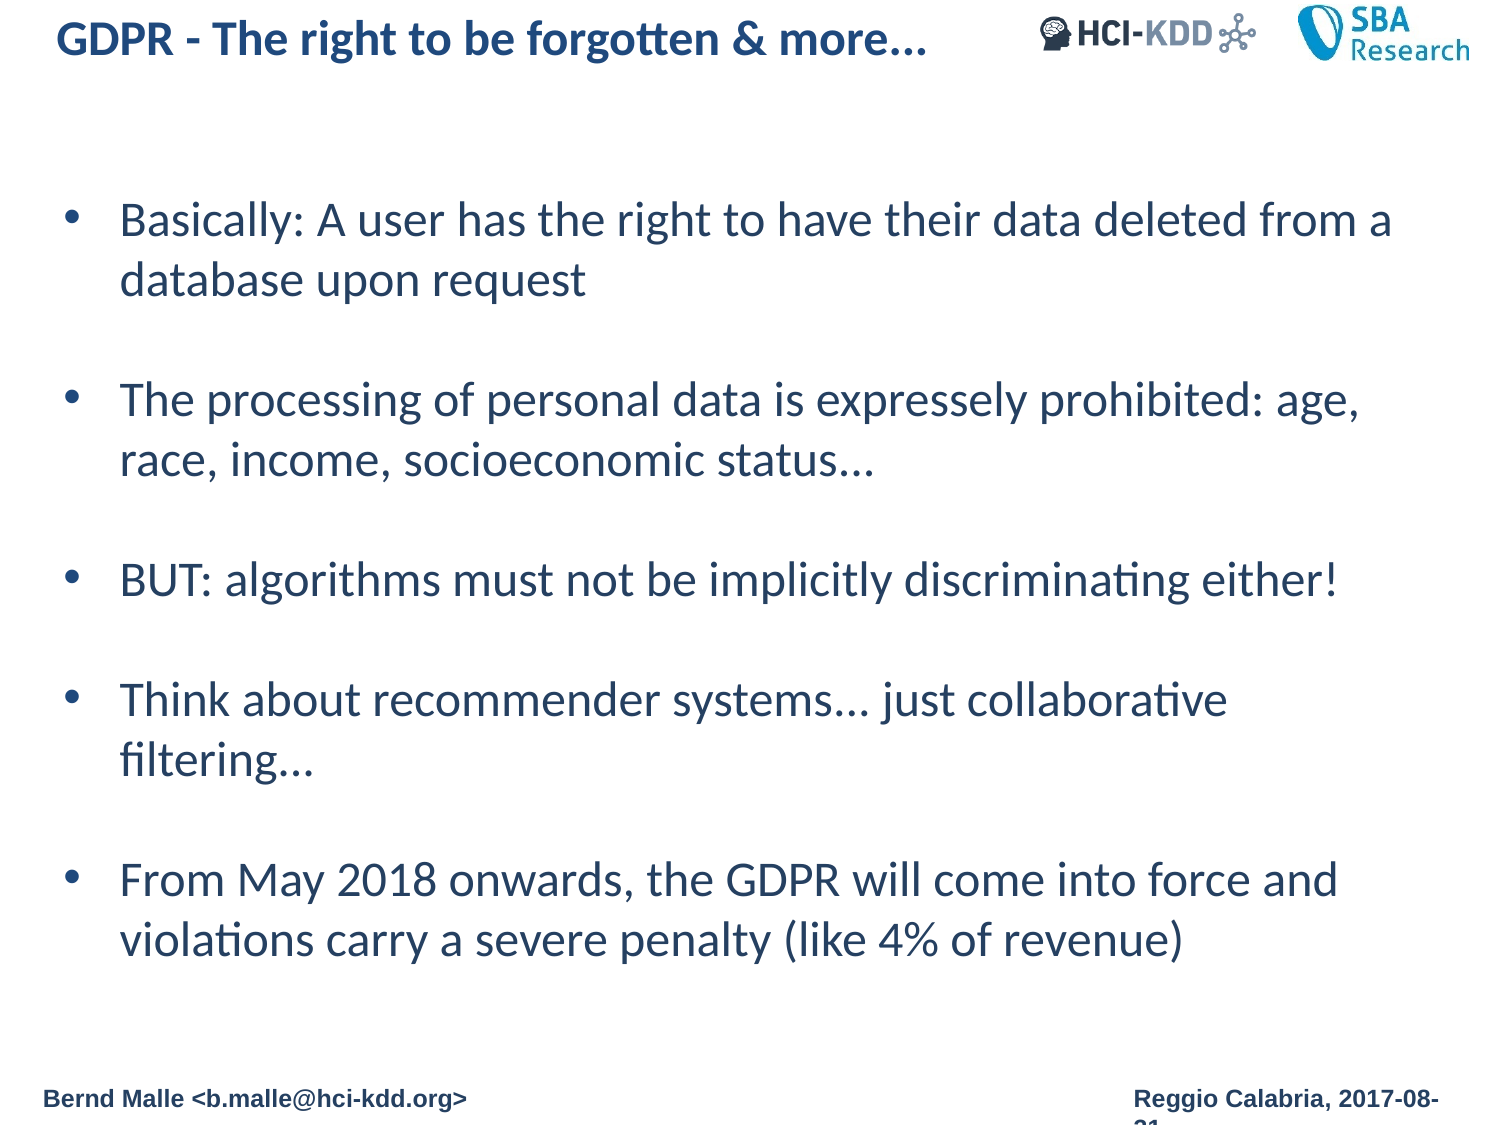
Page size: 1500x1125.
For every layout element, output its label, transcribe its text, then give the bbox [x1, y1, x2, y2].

picture [1298, 4, 1469, 61]
picture [1040, 0, 1256, 83]
text_box GDPR - The right to be forgotten & more... [41, 0, 1228, 69]
text_box Basically: A user has the right to have their data deleted from a database upon request The processing of personal data is expressely prohibited: age, race, income, socioeconomic status... BUT: algorithms must not be implicitly discriminating either! Think about recommender systems... just collaborative filtering... From May 2018 onwards, the GDPR will come into force and violations carry a severe penalty (like 4% of revenue) [48, 178, 1426, 1041]
